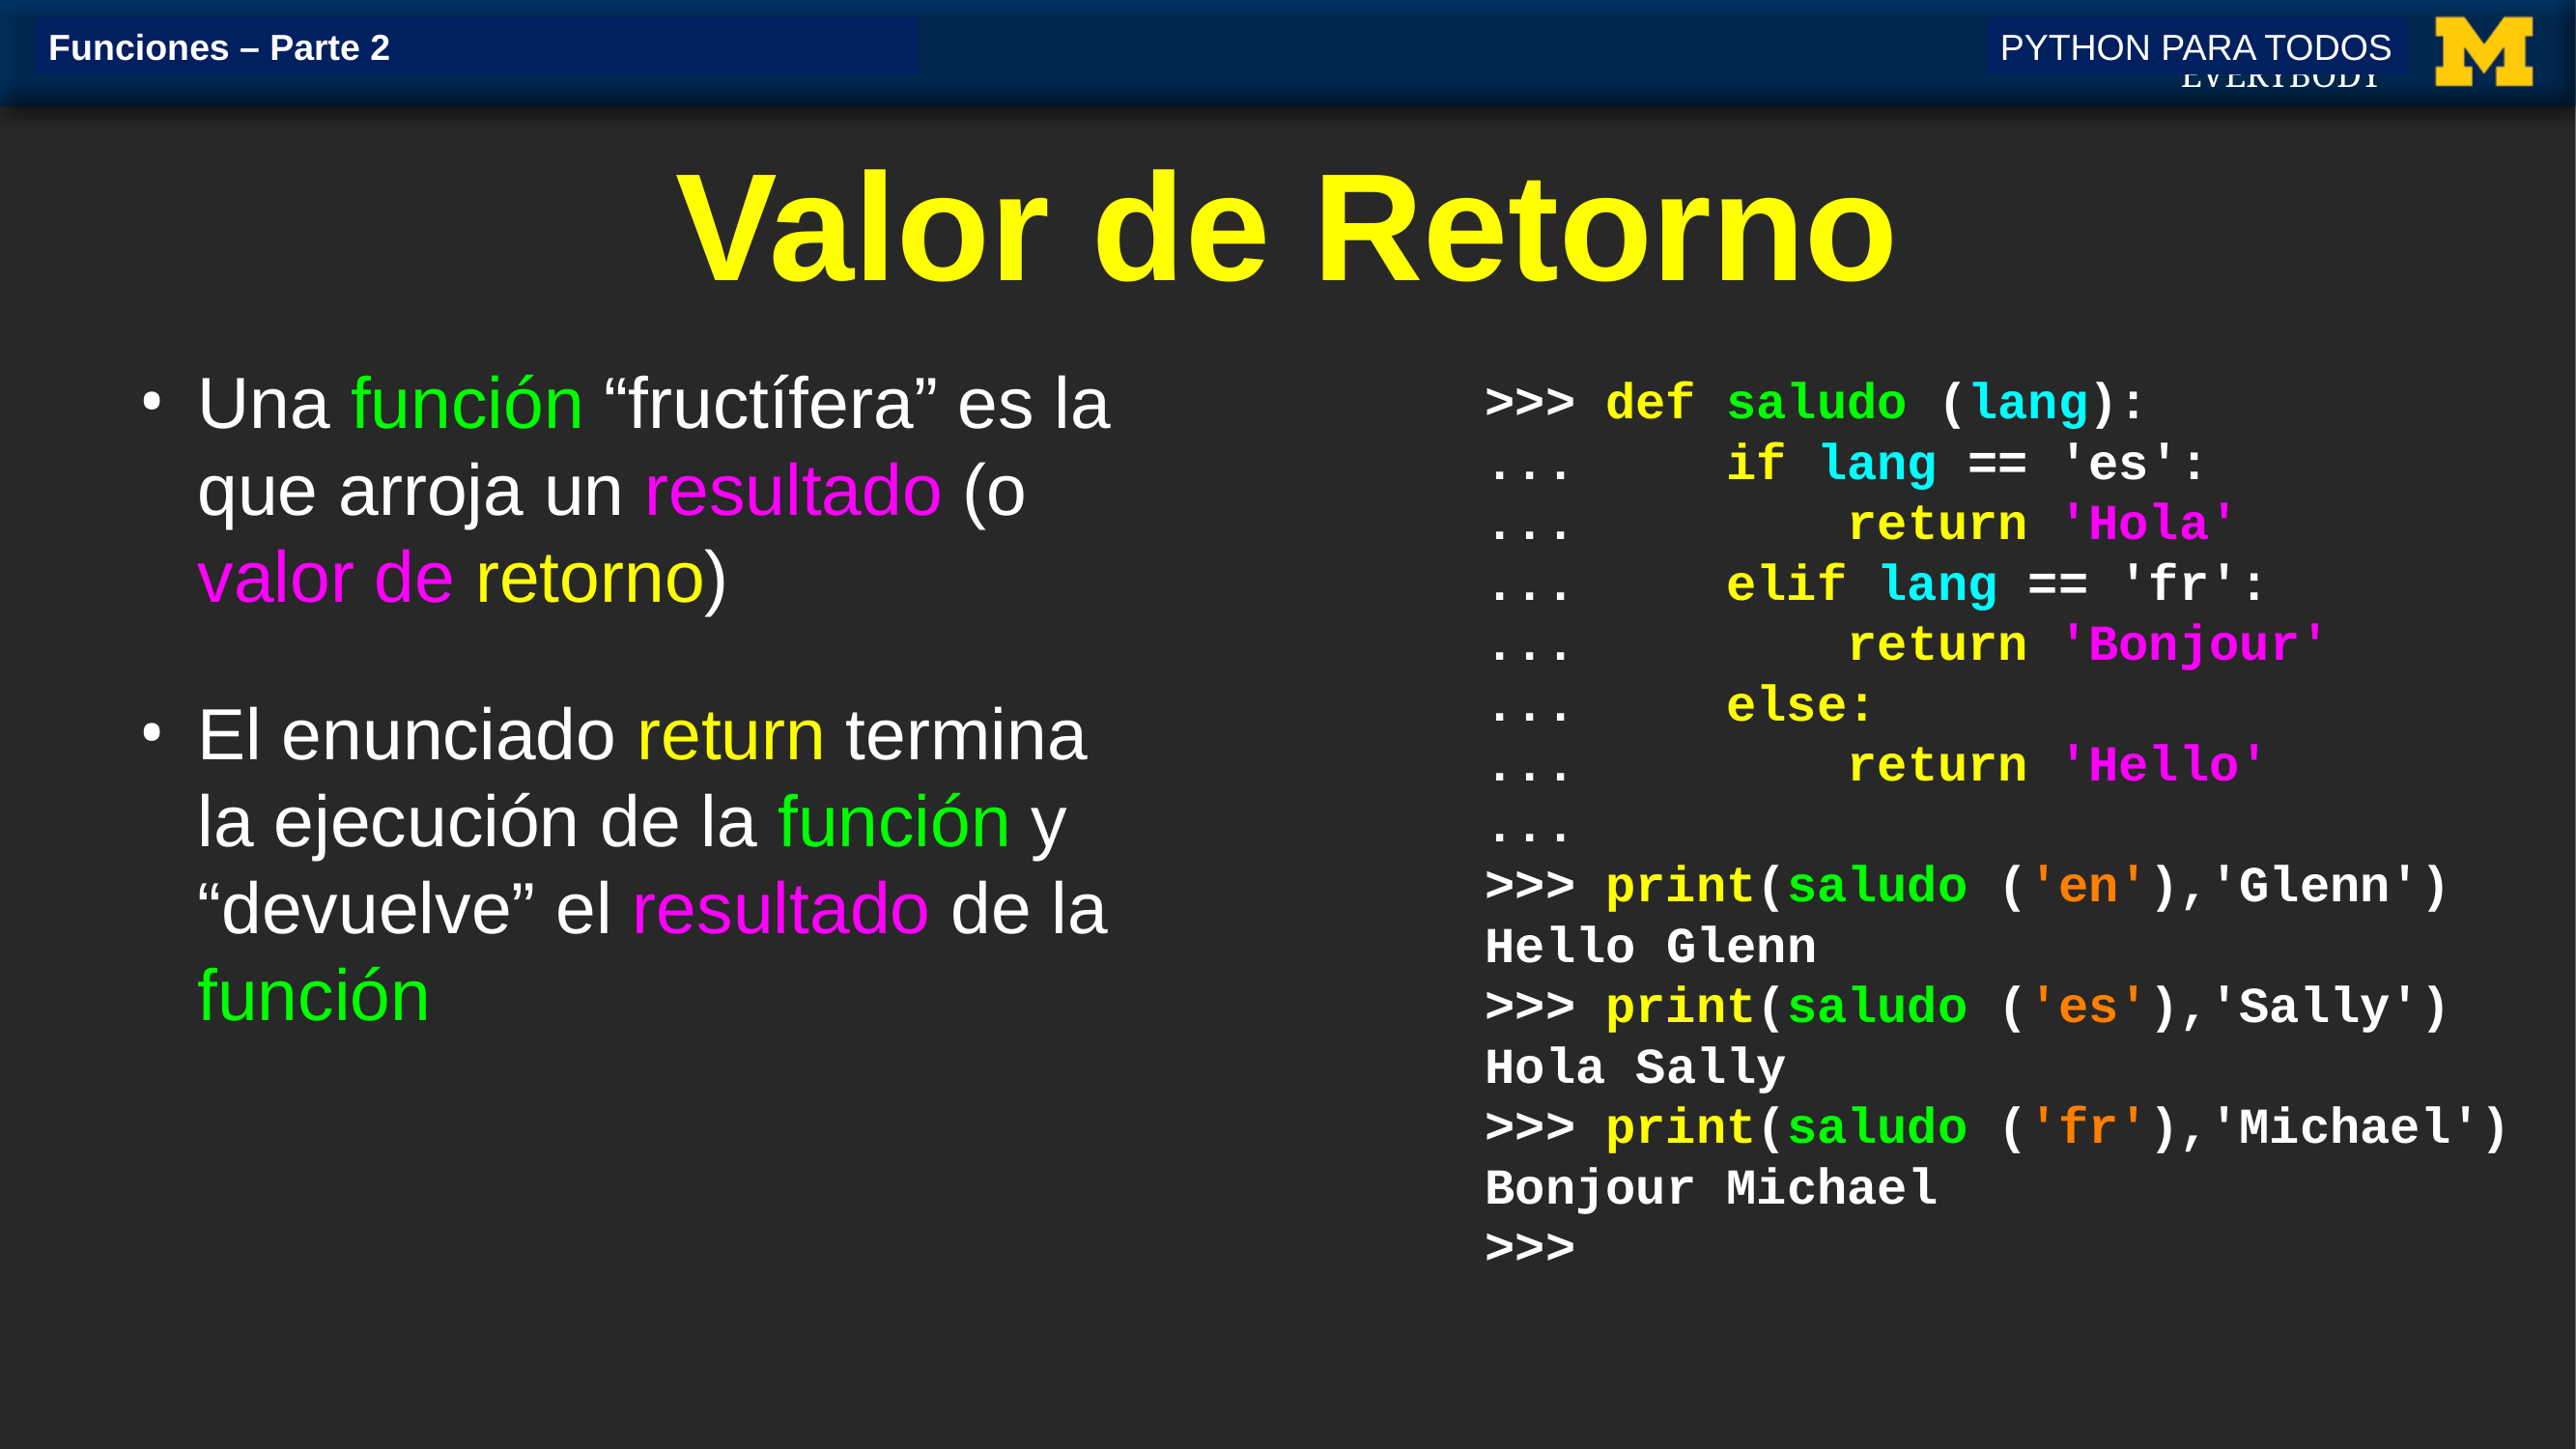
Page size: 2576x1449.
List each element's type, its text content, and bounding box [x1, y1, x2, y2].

list Una función “fructífera” es la que arroja un resultado (o valor de retorno) El enunciado return termina la ejecución de la función y “devuelve” el resultado de la función [72, 243, 1121, 1148]
title Valor de Retorno [99, 120, 2476, 319]
picture [0, 0, 2576, 1449]
text_box PYTHON PARA TODOS [1986, 16, 2408, 75]
text_box Funciones – Parte 2 [34, 16, 919, 75]
text_box >>> def saludo (lang): ... if lang == 'es': ... return 'Hola' ... elif lang == 'fr': ... return 'Bonjour' ... else: ... return 'Hello' ... >>> print(saludo ('en'),'Glenn') Hello Glenn >>> print(saludo ('es'),'Sally') Hola Sally >>> print(saludo ('fr'),'Michael') Bonjour Michael >>> [1485, 312, 2551, 1331]
